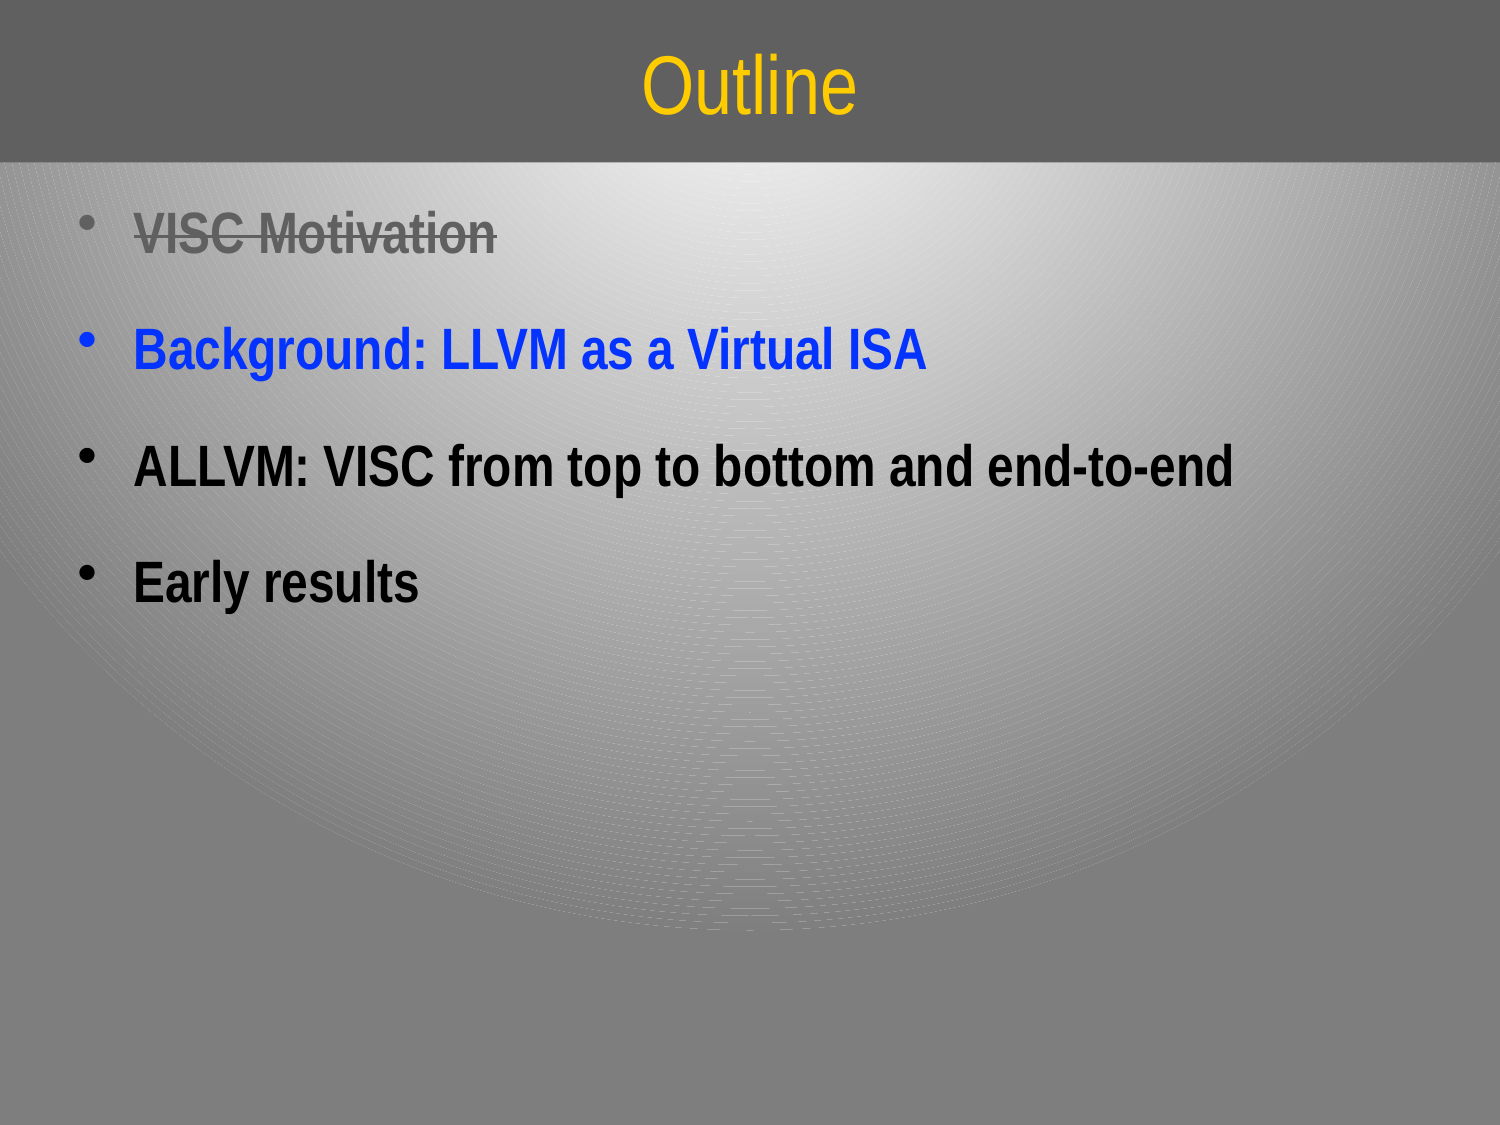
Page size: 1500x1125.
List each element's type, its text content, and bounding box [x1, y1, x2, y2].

list VISC Motivation Background: LLVM as a Virtual ISA ALLVM: VISC from top to bottom and end-to-end Early results [62, 187, 1438, 1063]
title Outline [0, 0, 1500, 163]
